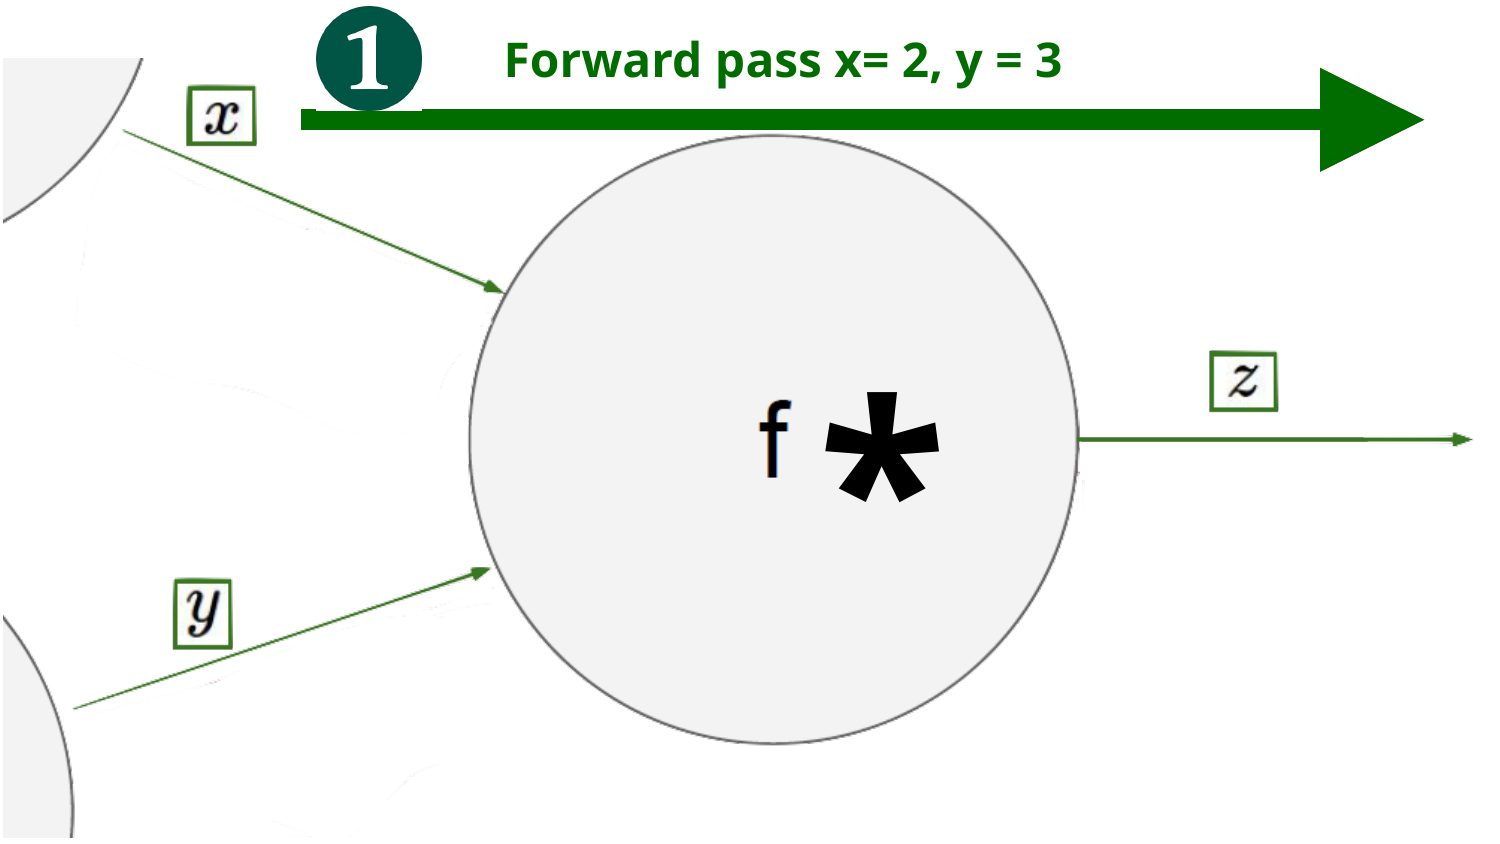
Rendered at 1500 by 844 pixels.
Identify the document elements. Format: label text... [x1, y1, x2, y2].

picture [3, 5, 1492, 838]
text_box Forward pass x= 2, y = 3 [481, 25, 1086, 57]
